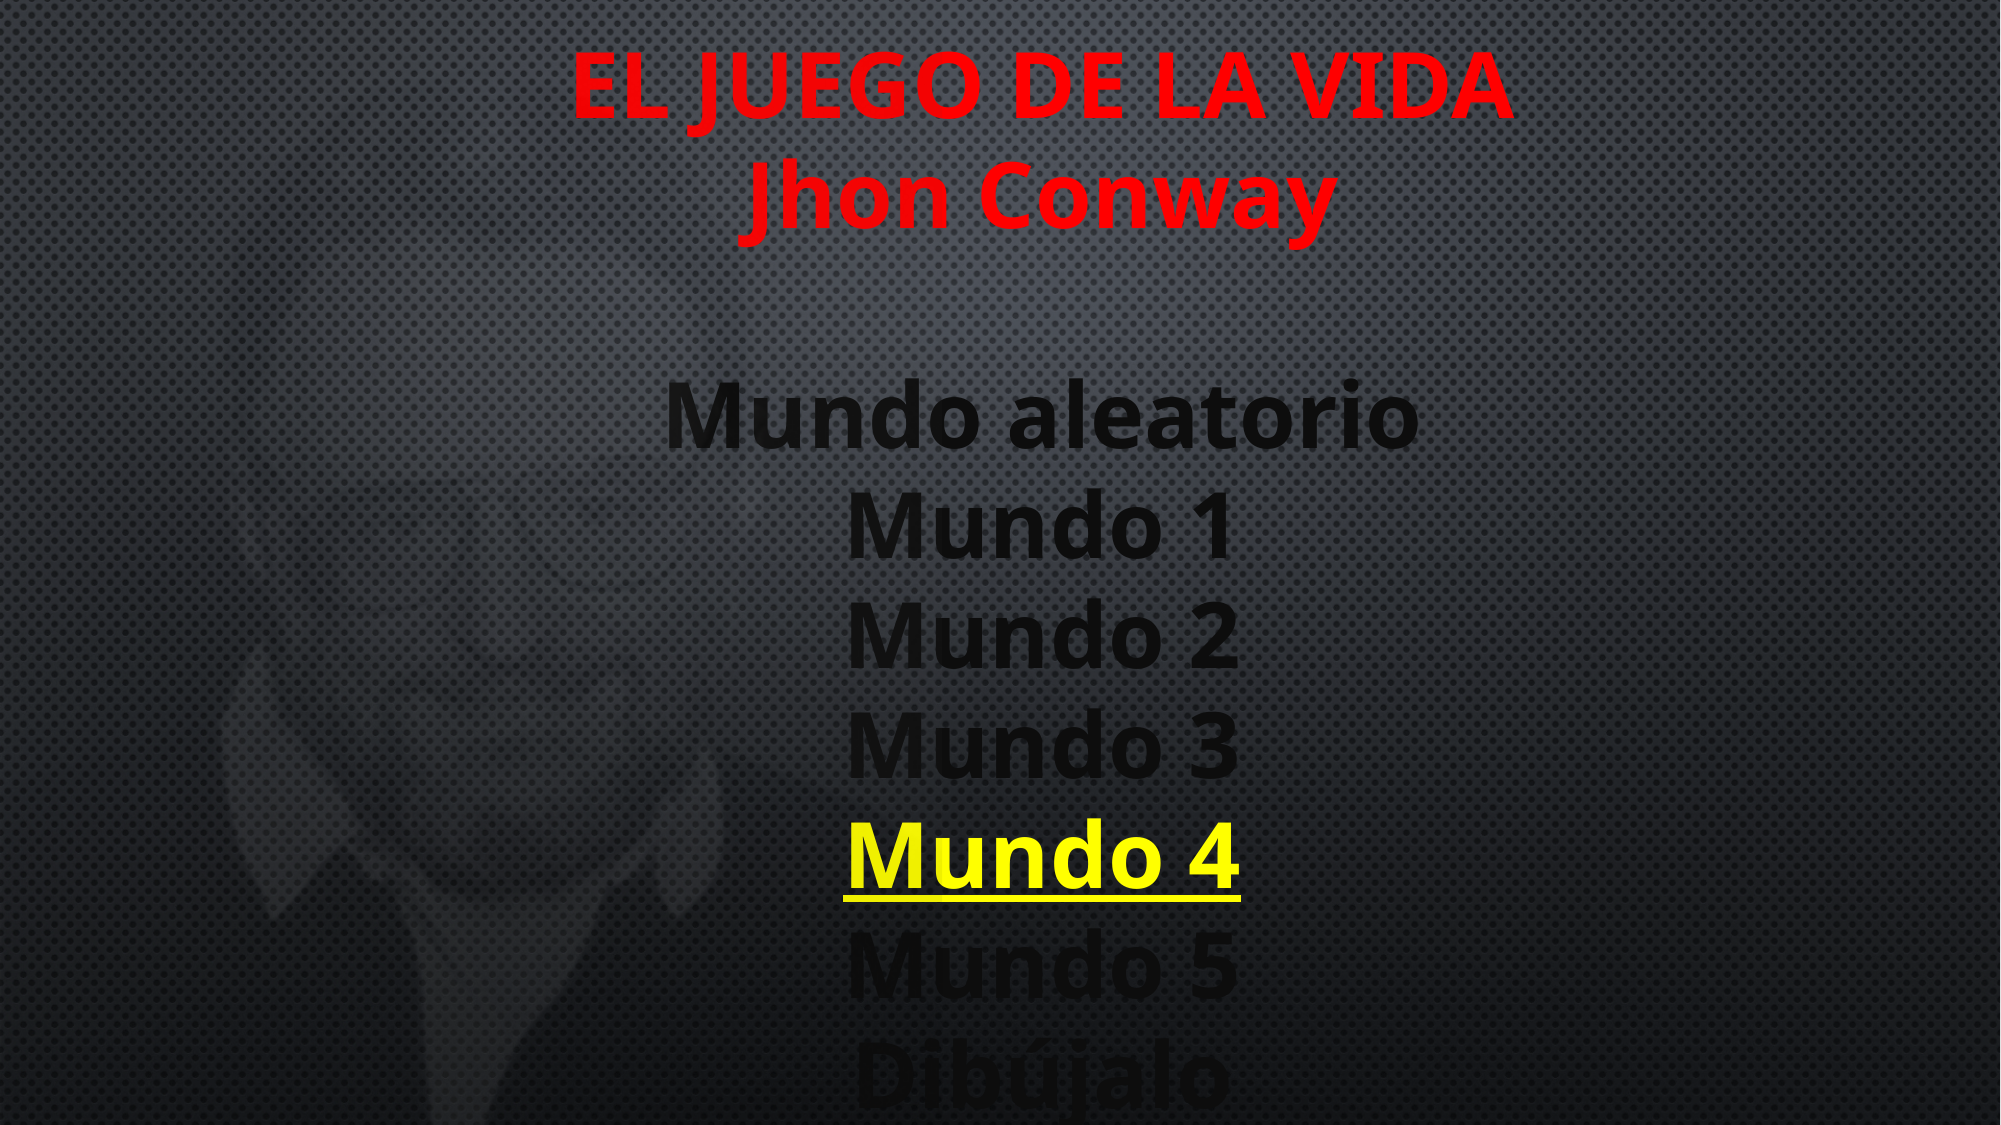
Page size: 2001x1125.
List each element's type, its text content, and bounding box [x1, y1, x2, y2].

text_box EL JUEGO DE LA VIDA Jhon Conway Mundo aleatorio Mundo 1 Mundo 2 Mundo 3 Mundo 4 Mundo 5 Dibújalo [944, 19, 1532, 1125]
text_box [0, 0, 944, 1125]
